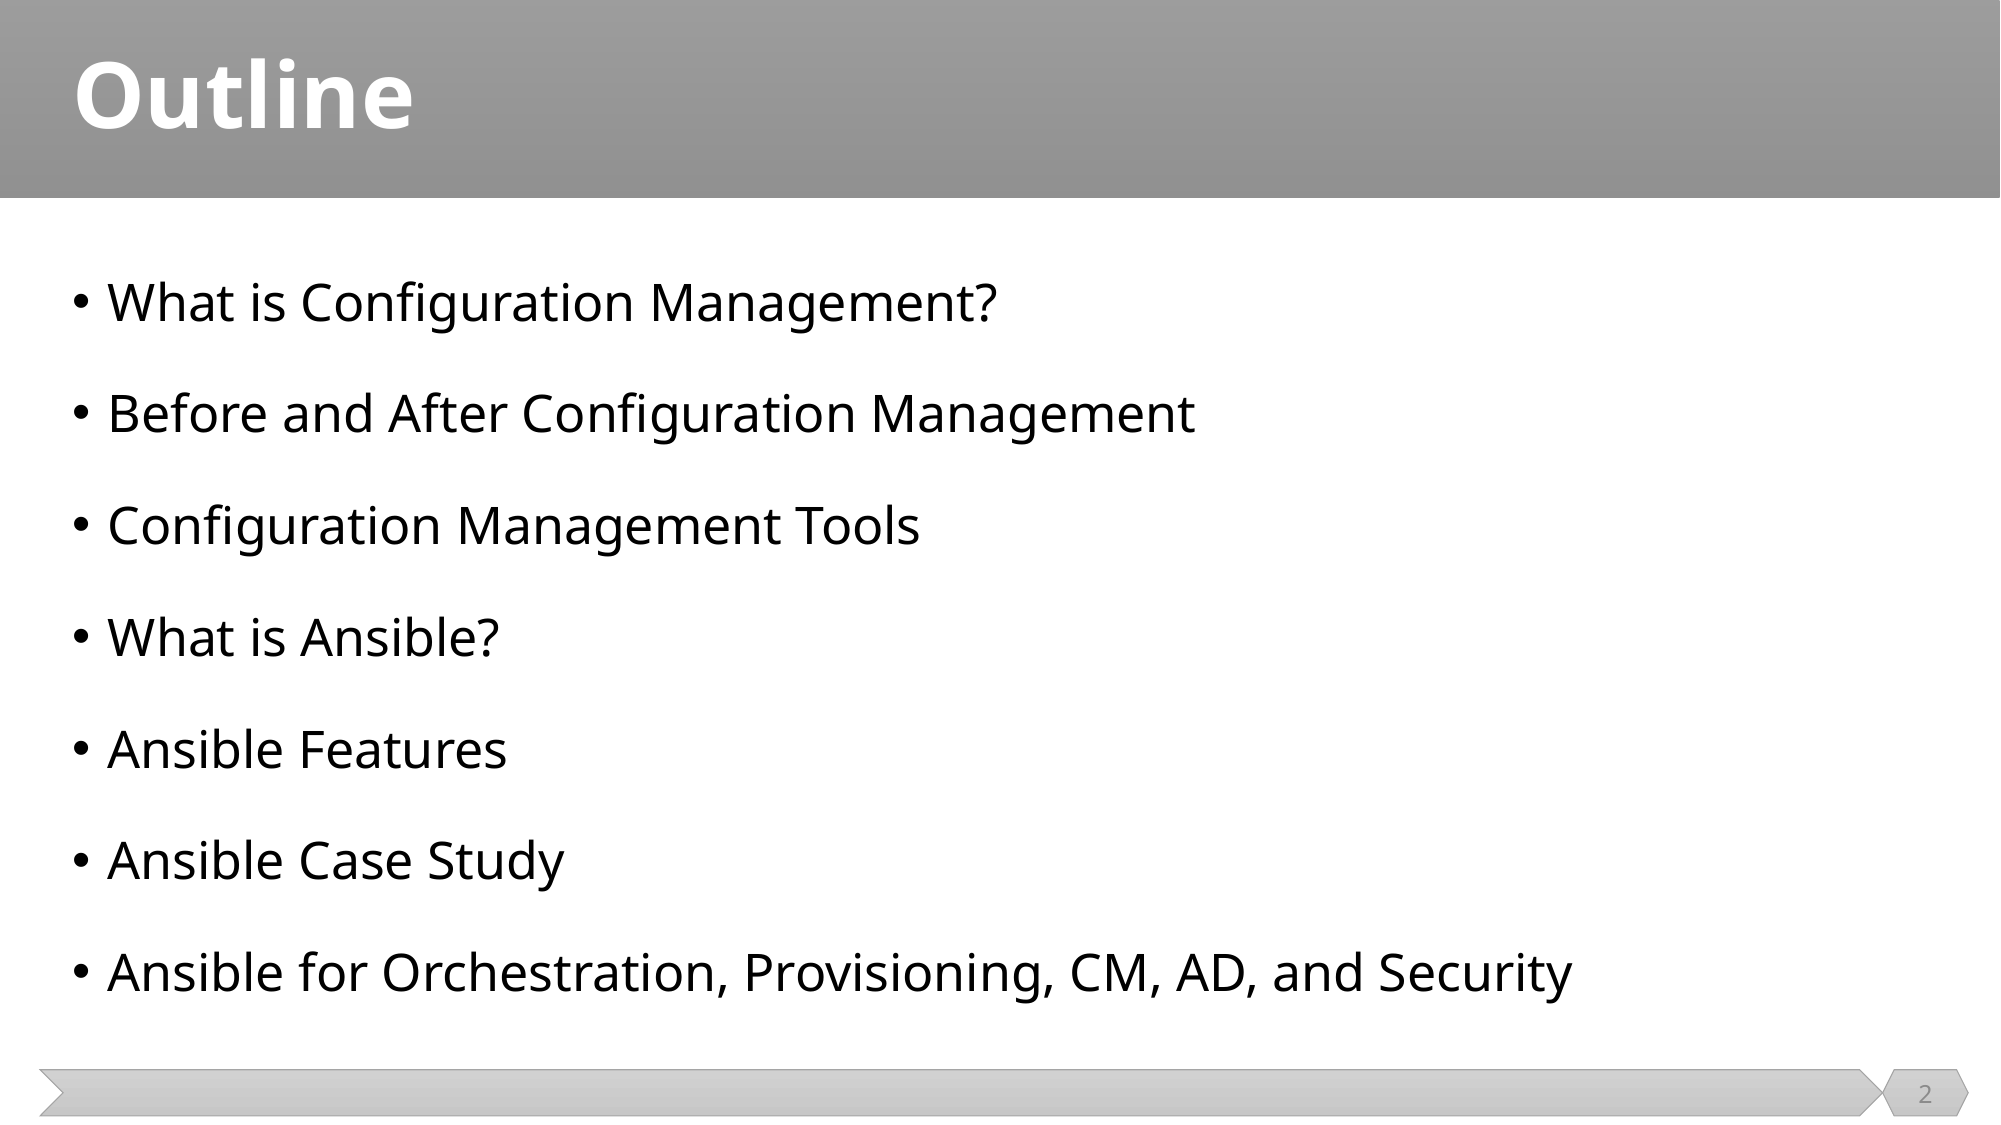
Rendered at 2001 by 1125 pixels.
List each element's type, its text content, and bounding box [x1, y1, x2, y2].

title Outline [56, 0, 1969, 199]
list What is Configuration Management? Before and After Configuration Management Configuration Management Tools What is Ansible? Ansible Features Ansible Case Study Ansible for Orchestration, Provisioning, CM, AD, and Security [56, 230, 1969, 1010]
slide_number 2 [1882, 1065, 1969, 1125]
